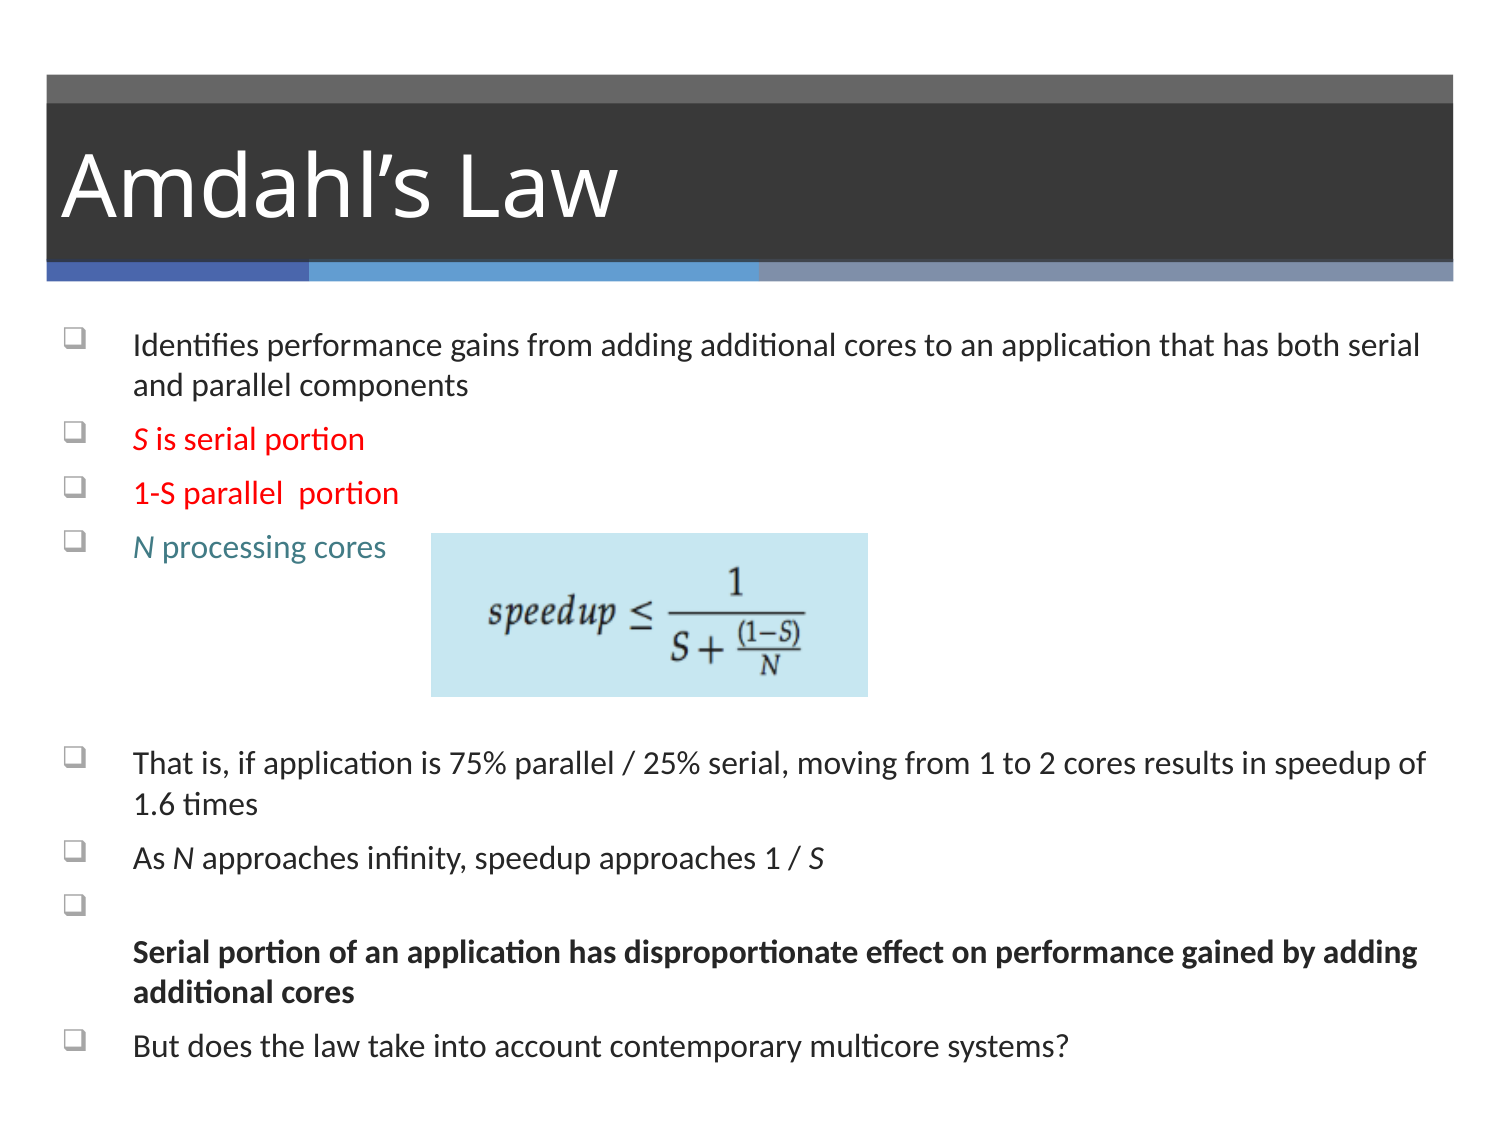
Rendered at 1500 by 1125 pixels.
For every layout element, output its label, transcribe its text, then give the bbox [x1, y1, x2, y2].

list Identifies performance gains from adding additional cores to an application that has both serial and parallel components S is serial portion 1-S parallel portion N processing cores That is, if application is 75% parallel / 25% serial, moving from 1 to 2 cores results in speedup of 1.6 times As N approaches infinity, speedup approaches 1 / S Serial portion of an application has disproportionate effect on performance gained by adding additional cores But does the law take into account contemporary multicore systems? [46, 315, 1454, 1073]
picture [430, 532, 869, 697]
title Amdahl’s Law [46, 103, 1454, 263]
